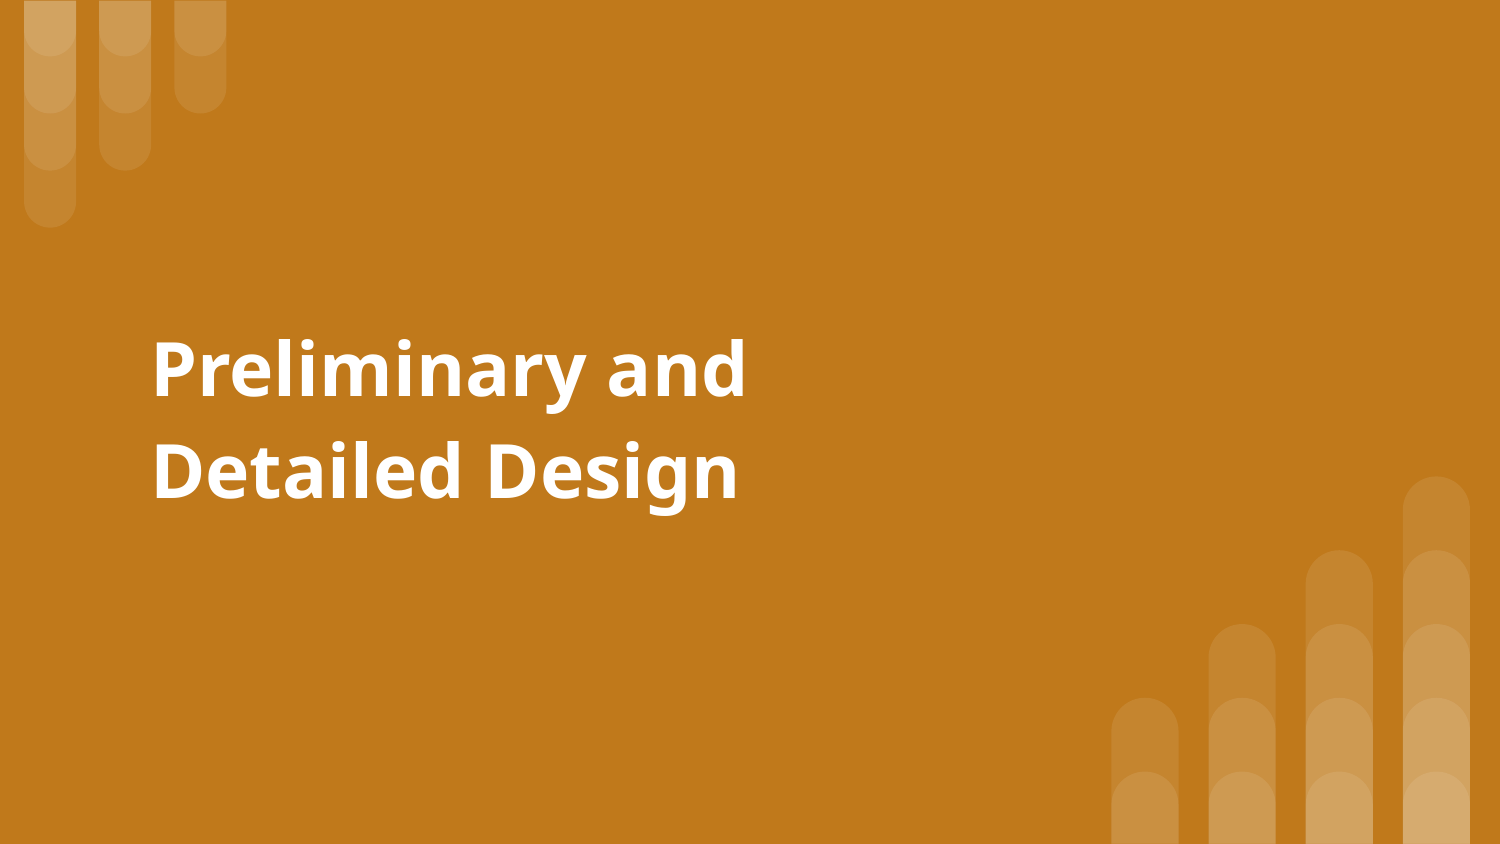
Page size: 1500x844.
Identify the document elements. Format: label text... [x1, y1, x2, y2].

title Preliminary and Detailed Design [135, 264, 1097, 572]
